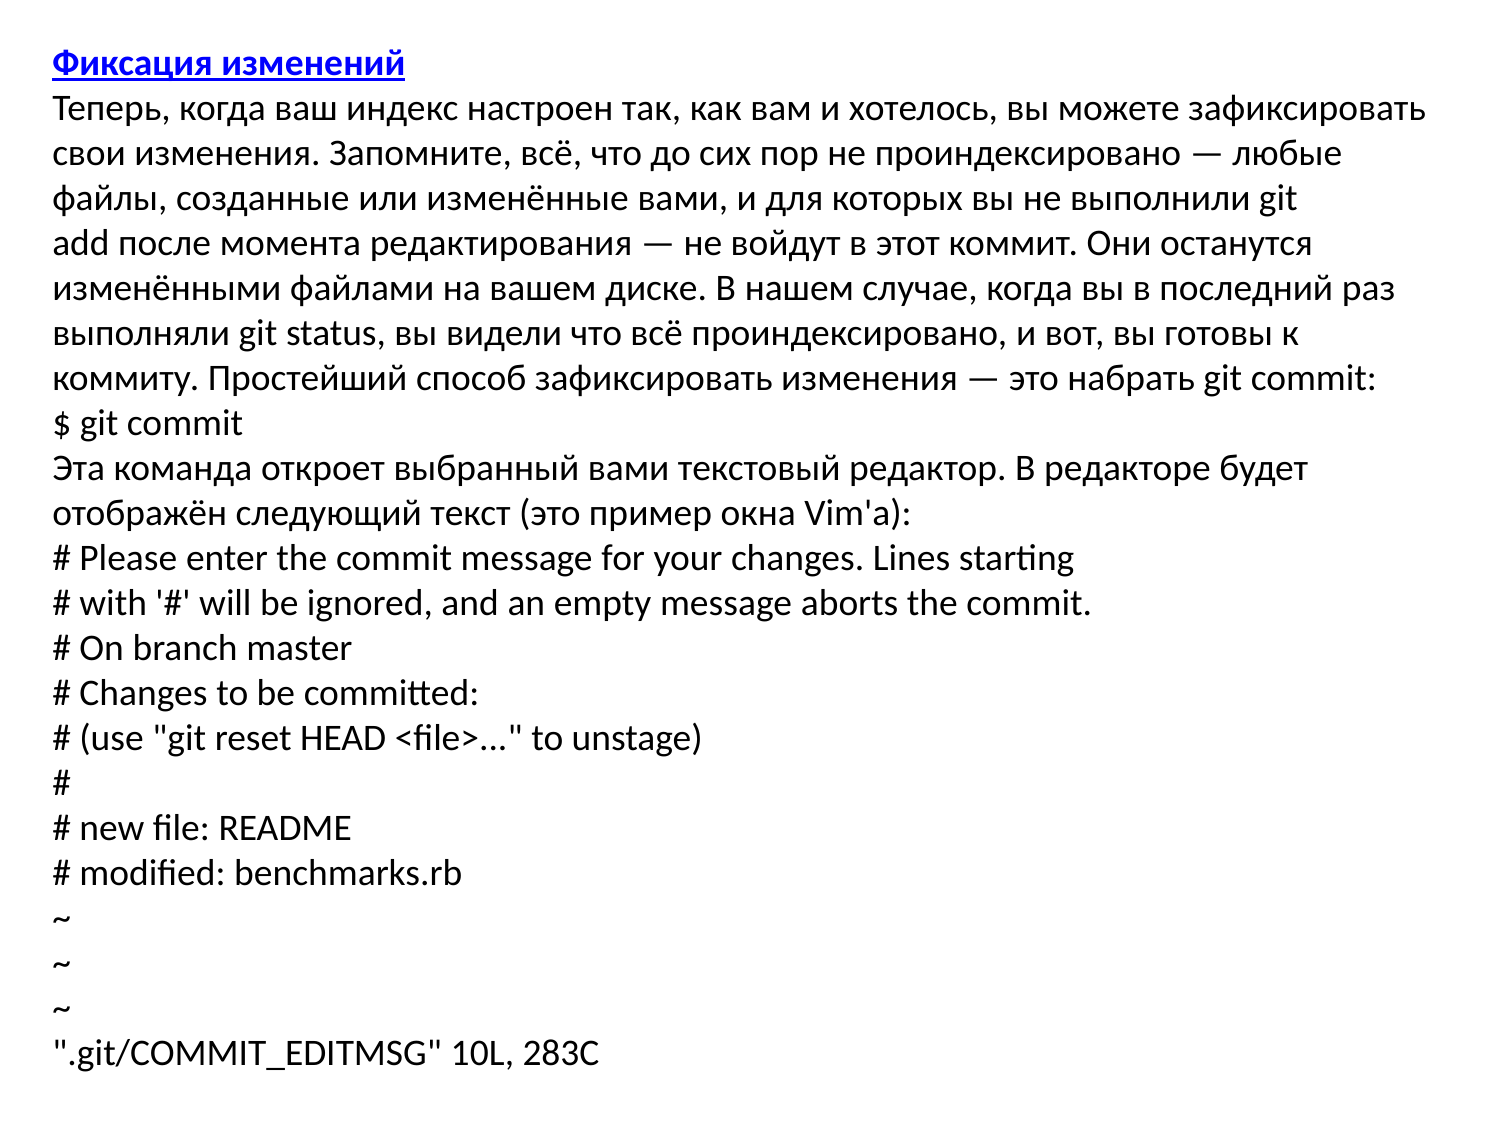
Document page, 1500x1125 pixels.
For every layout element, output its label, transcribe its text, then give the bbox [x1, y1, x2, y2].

text_box Фиксация изменений Теперь, когда ваш индекс настроен так, как вам и хотелось, вы можете зафиксировать свои изменения. Запомните, всё, что до сих пор не проиндексировано — любые файлы, созданные или изменённые вами, и для которых вы не выполнили git add после момента редактирования — не войдут в этот коммит. Они останутся изменёнными файлами на вашем диске. В нашем случае, когда вы в последний раз выполняли git status, вы видели что всё проиндексировано, и вот, вы готовы к коммиту. Простейший способ зафиксировать изменения — это набрать git commit: $ git commit Эта команда откроет выбранный вами текстовый редактор. В редакторе будет отображён следующий текст (это пример окна Vim'а): # Please enter the commit message for your changes. Lines starting # with '#' will be ignored, and an empty message aborts the commit. # On branch master # Changes to be committed: # (use "git reset HEAD <file>..." to unstage) # # new file: README # modified: benchmarks.rb ~ ~ ~ ".git/COMMIT_EDITMSG" 10L, 283C [37, 30, 1467, 1081]
